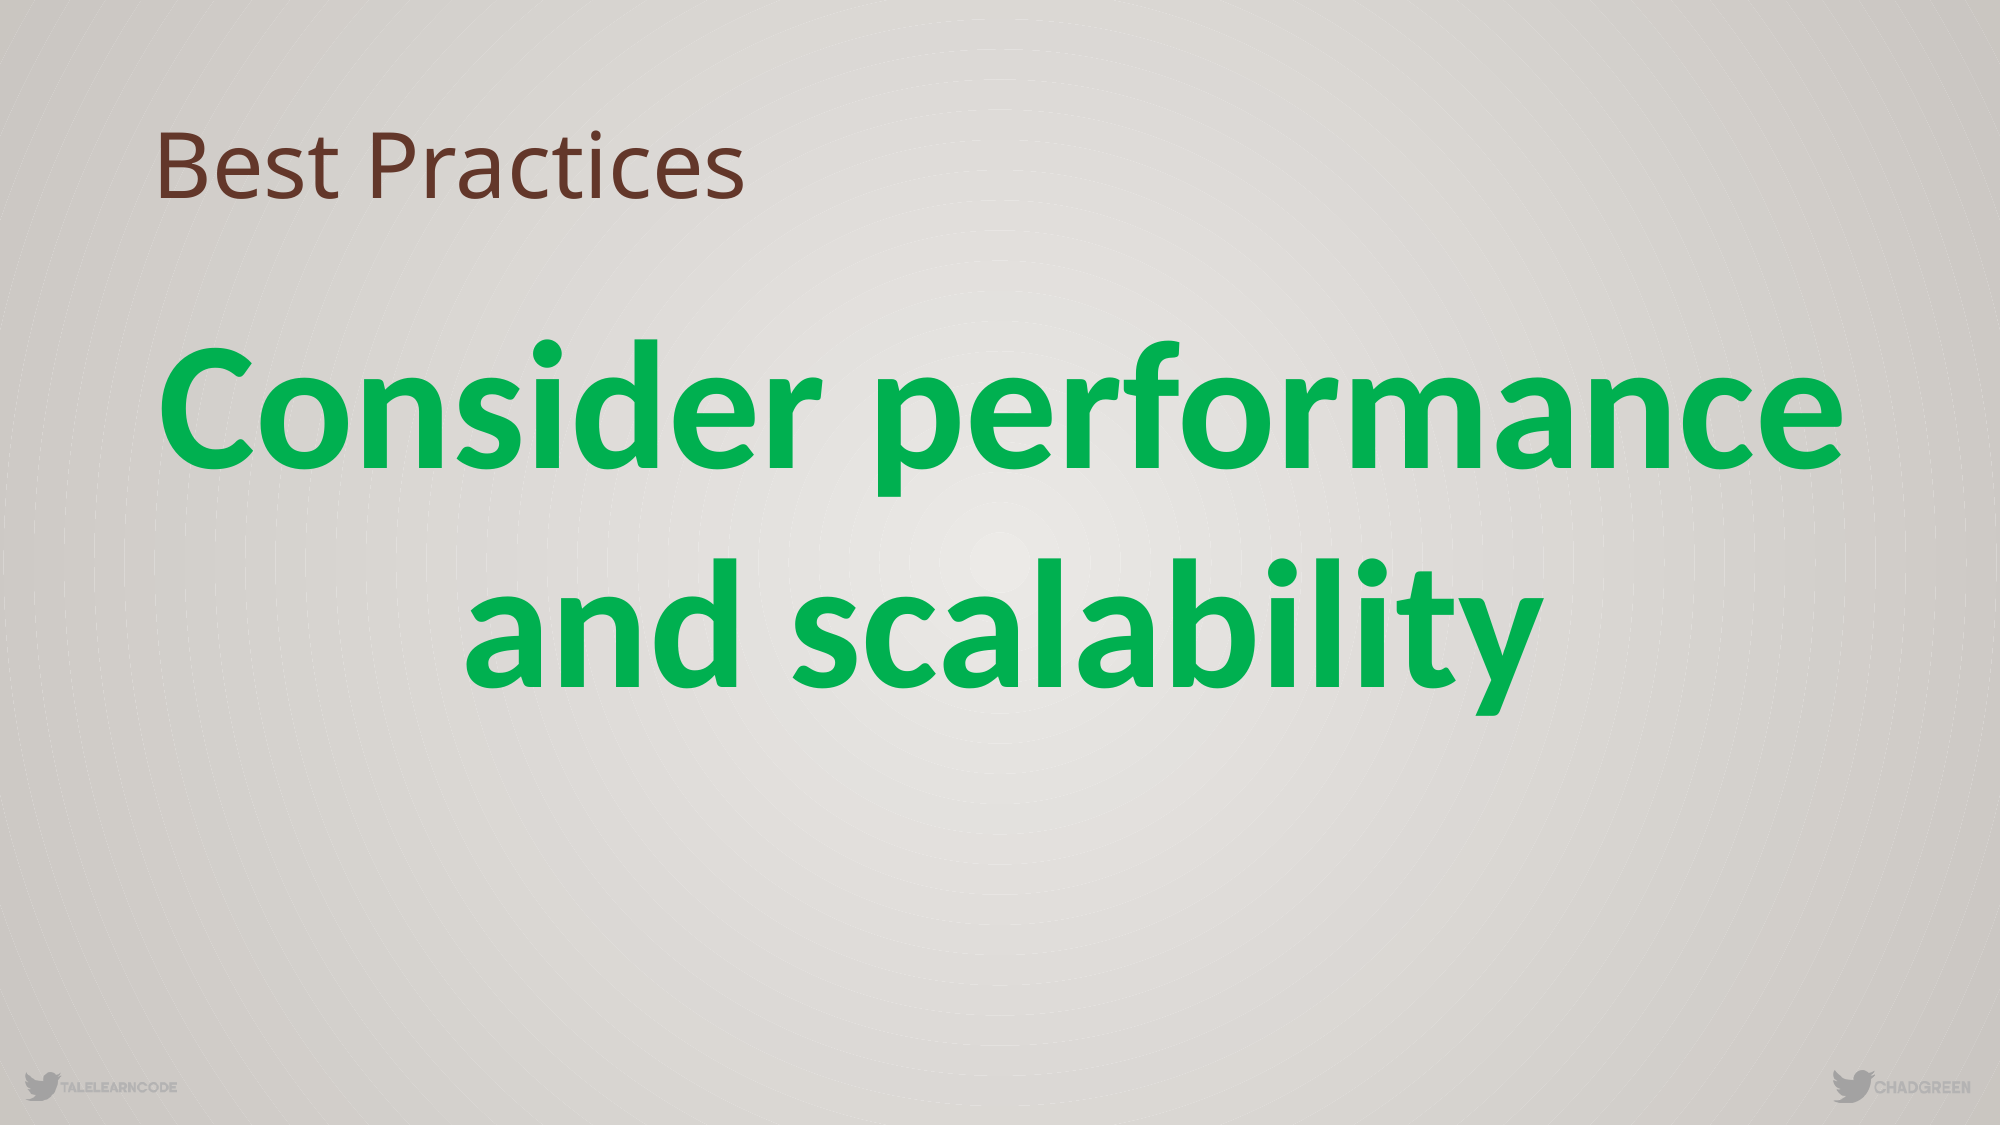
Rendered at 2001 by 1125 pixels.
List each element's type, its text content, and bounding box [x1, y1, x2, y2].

title Best Practices [137, 59, 1863, 277]
text_box Consider performance and scalability [51, 277, 1957, 733]
